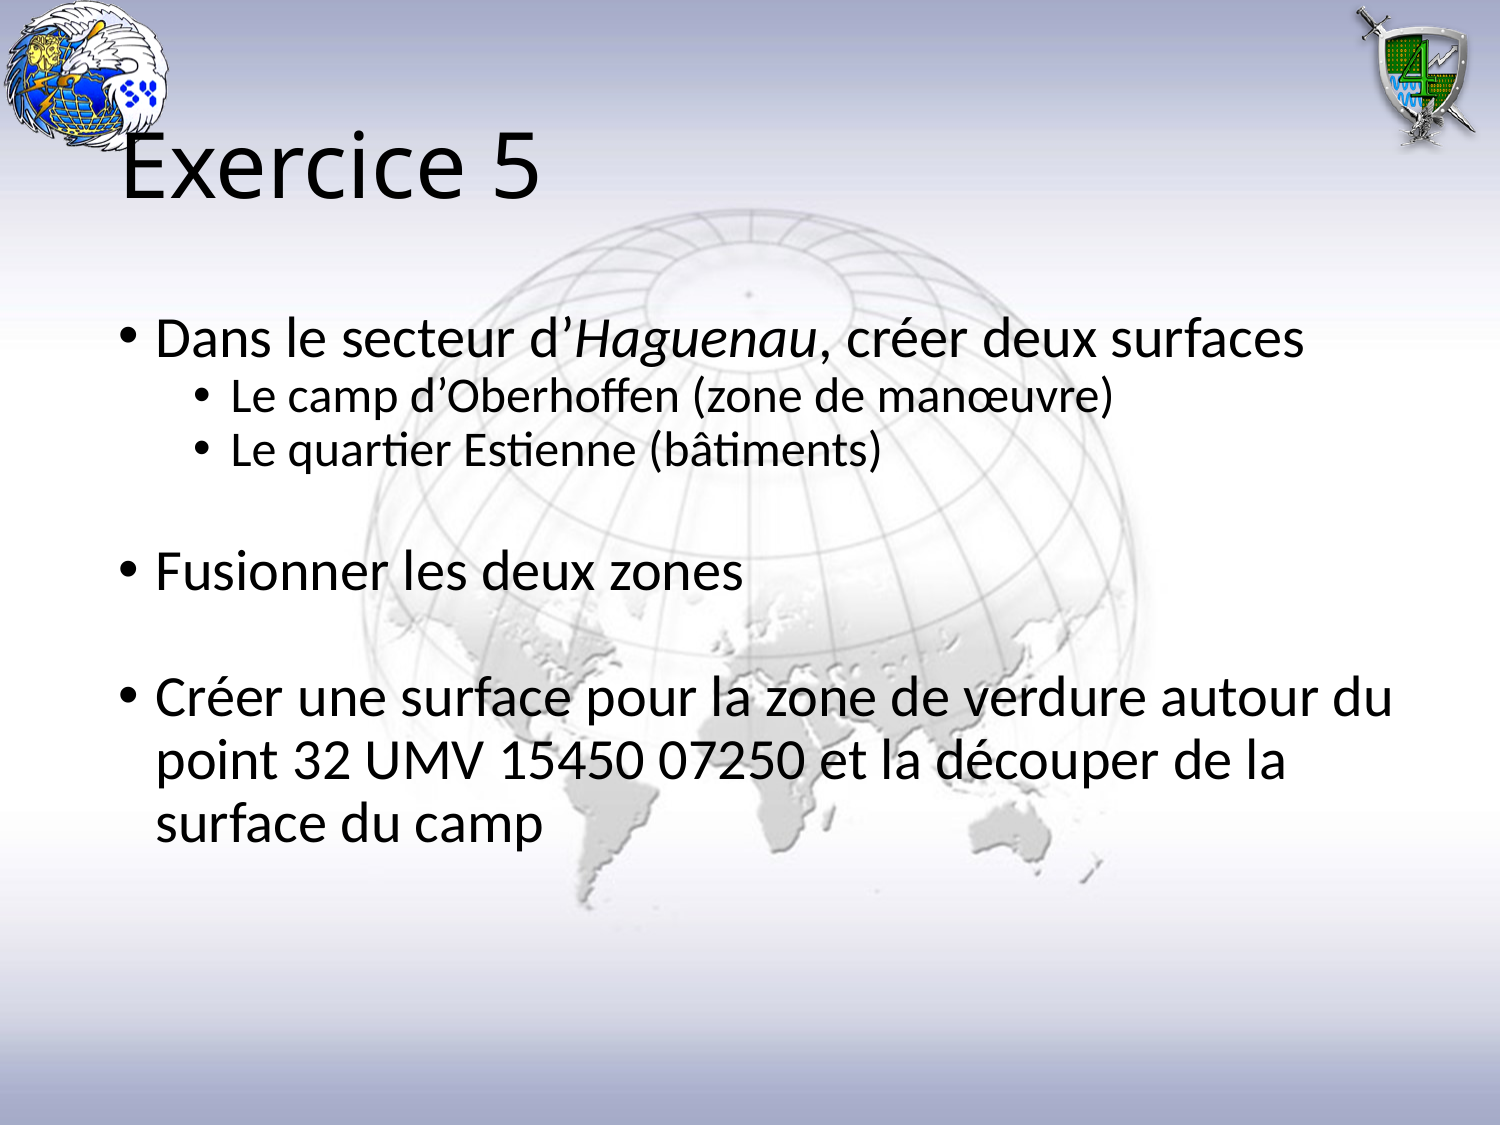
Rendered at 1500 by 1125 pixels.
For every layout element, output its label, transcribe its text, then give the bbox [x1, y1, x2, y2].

picture [0, 0, 1500, 1125]
list Dans le secteur d’Haguenau, créer deux surfaces Le camp d’Oberhoffen (zone de manœuvre) Le quartier Estienne (bâtiments) Fusionner les deux zones Créer une surface pour la zone de verdure autour du point 32 UMV 15450 07250 et la découper de la surface du camp [103, 299, 1450, 895]
title Exercice 5 [103, 59, 1397, 278]
